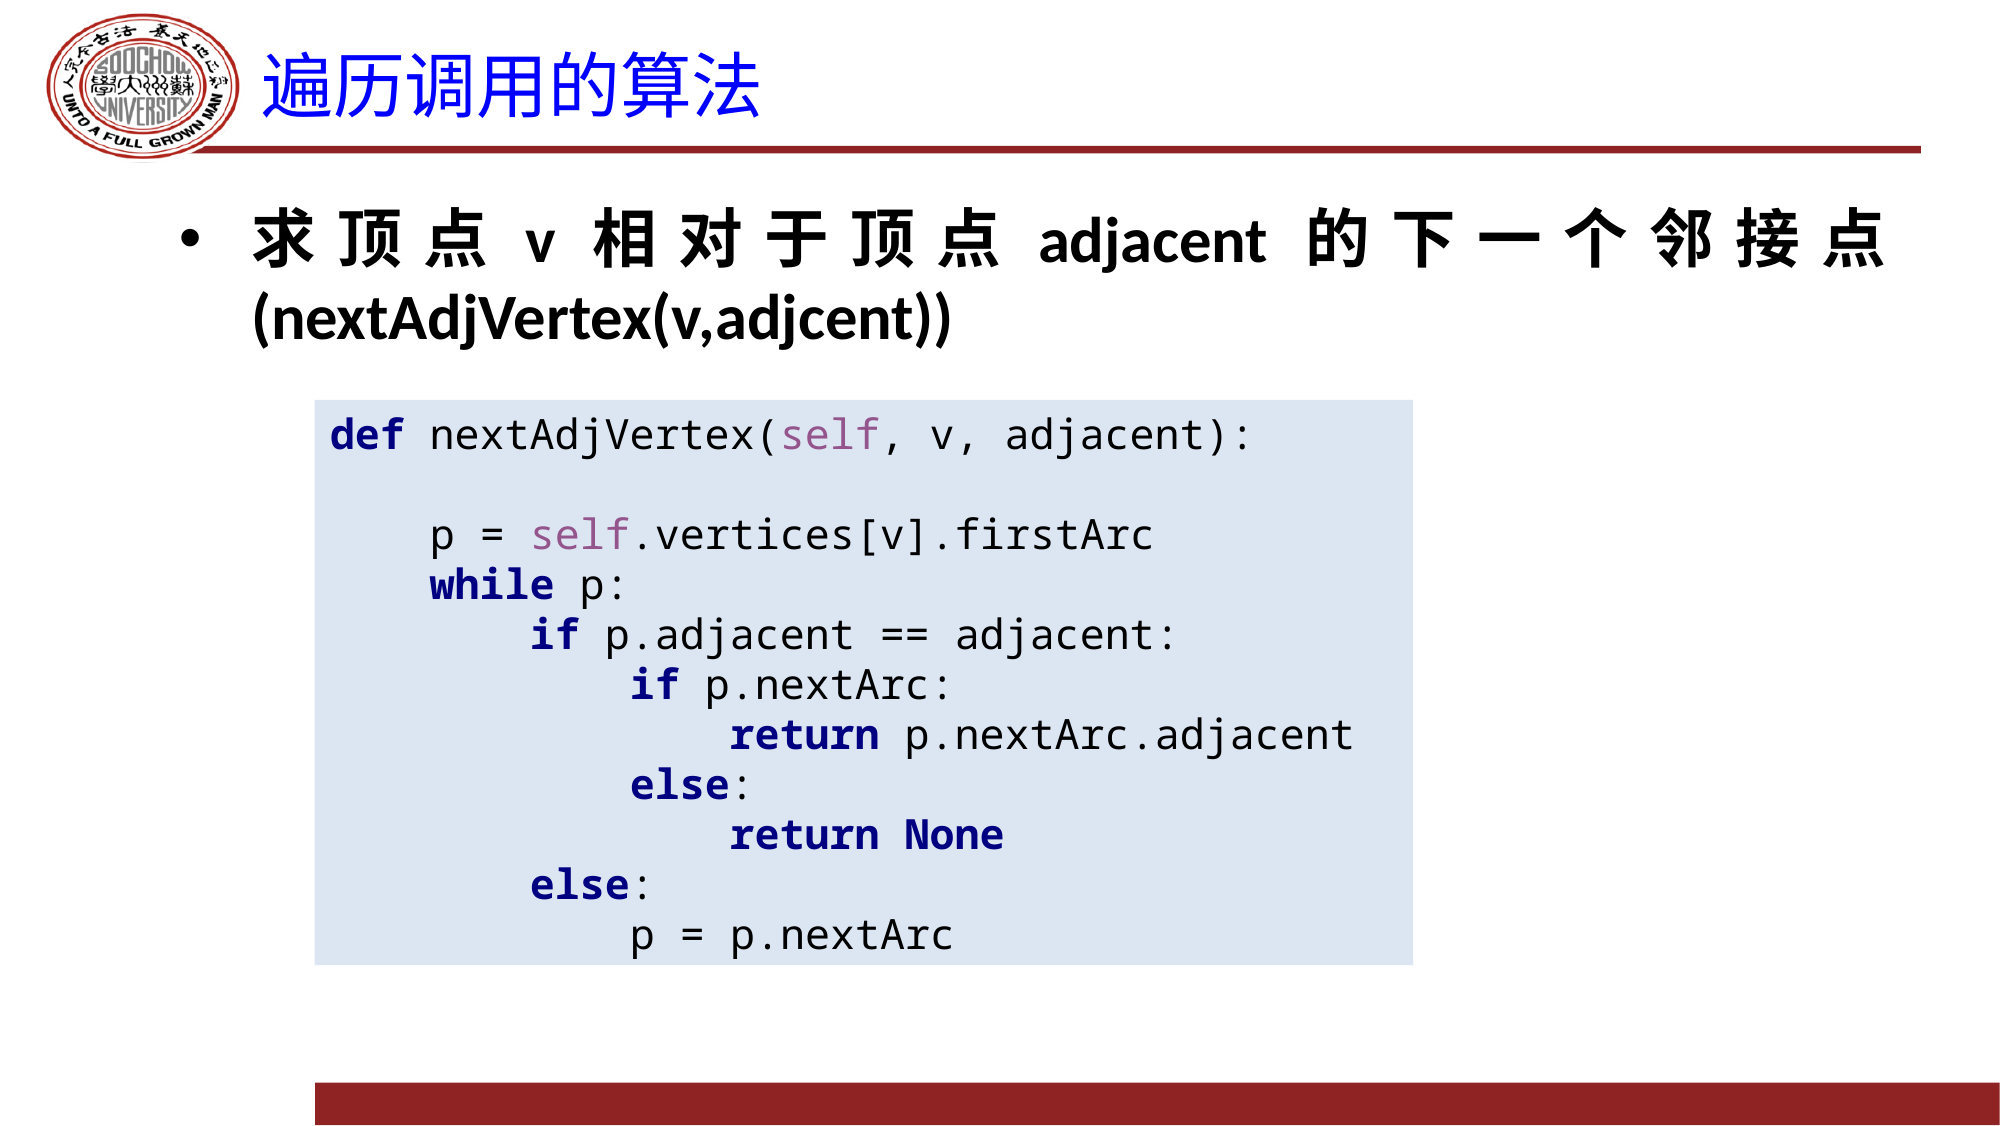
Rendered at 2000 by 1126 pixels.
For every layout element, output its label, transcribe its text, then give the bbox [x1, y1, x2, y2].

list 求顶点v相对于顶点adjacent的下一个邻接点(nextAdjVertex(v,adjcent)) [159, 188, 1921, 398]
title 遍历调用的算法 [242, 30, 1921, 138]
picture [40, 9, 246, 163]
text_box def nextAdjVertex(self, v, adjacent): p = self.vertices[v].firstArc while p: if p.adjacent == adjacent: if p.nextArc: return p.nextArc.adjacent else: return None else: p = p.nextArc [314, 399, 1414, 966]
